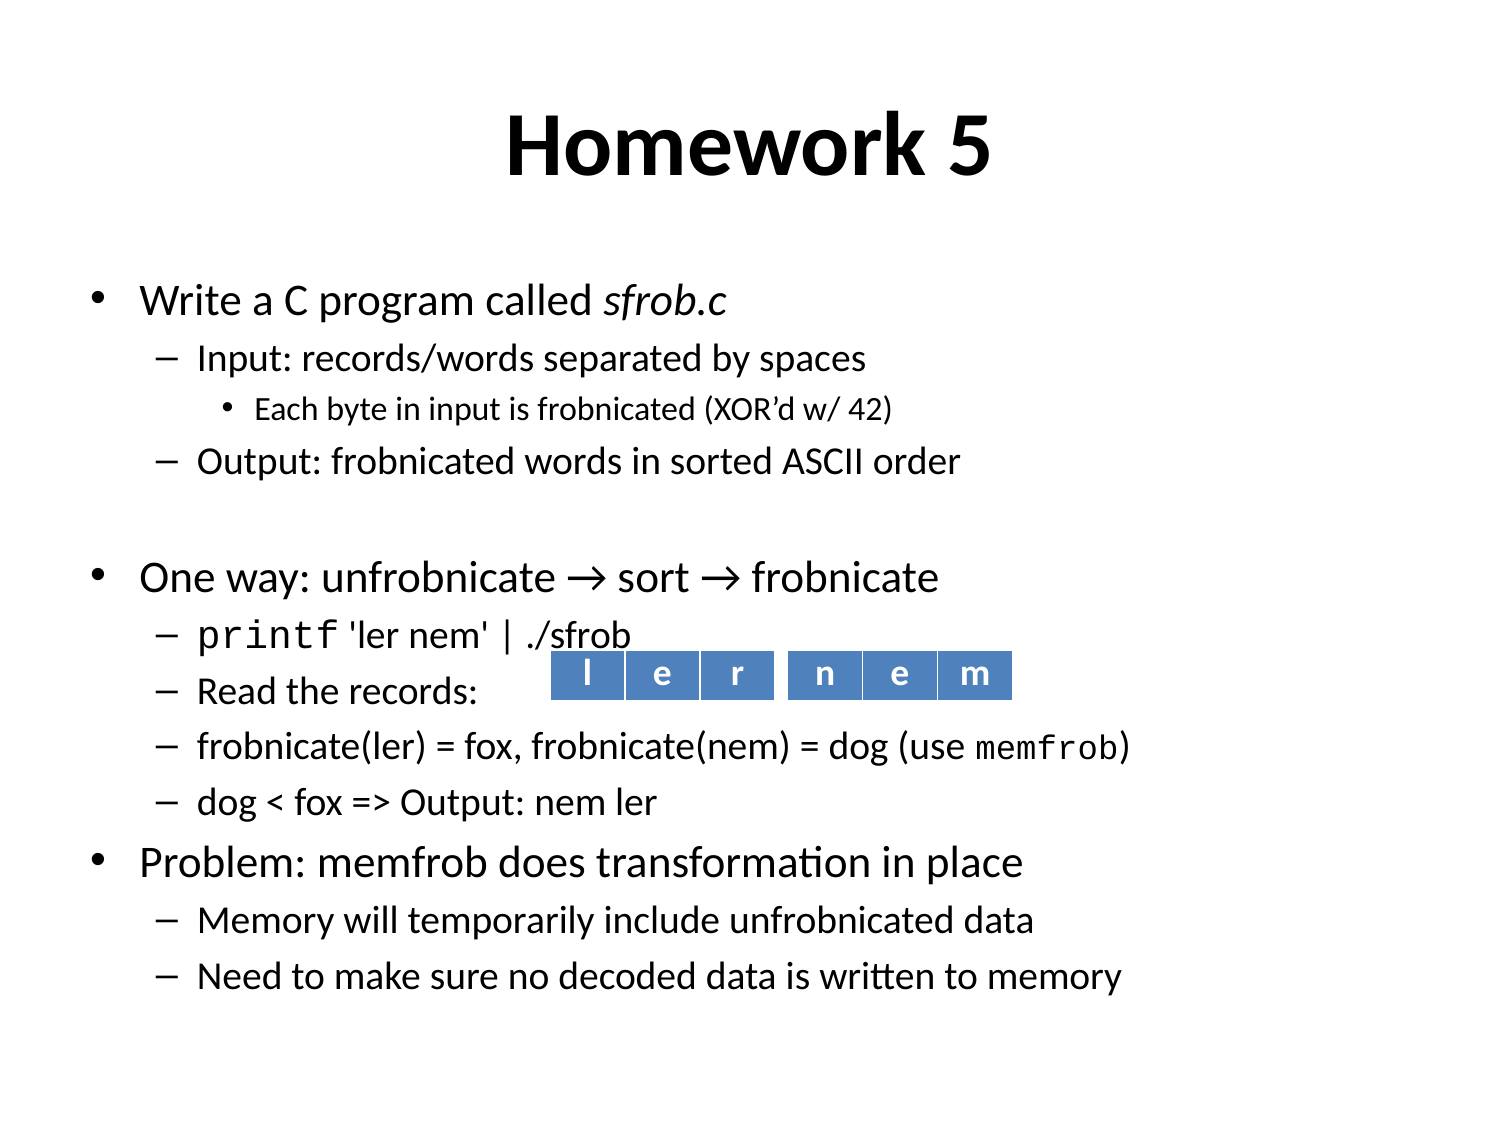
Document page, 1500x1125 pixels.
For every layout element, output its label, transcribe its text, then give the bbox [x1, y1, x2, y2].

table_header r [701, 651, 774, 700]
table_header m [938, 651, 1012, 700]
table_header e [863, 651, 937, 700]
list Write a C program called sfrob.c Input: records/words separated by spaces Each byte in input is frobnicated (XOR’d w/ 42) Output: frobnicated words in sorted ASCII order One way: unfrobnicate → sort → frobnicate printf 'ler nem' | ./sfrob Read the records: frobnicate(ler) = fox, frobnicate(nem) = dog (use memfrob) dog < fox => Output: nem ler Problem: memfrob does transformation in place Memory will temporarily include unfrobnicated data Need to make sure no decoded data is written to memory [75, 262, 1425, 1005]
table_header e [626, 651, 699, 700]
table_header n [788, 651, 862, 700]
title Homework 5 [75, 45, 1425, 233]
table_header l [551, 651, 624, 700]
